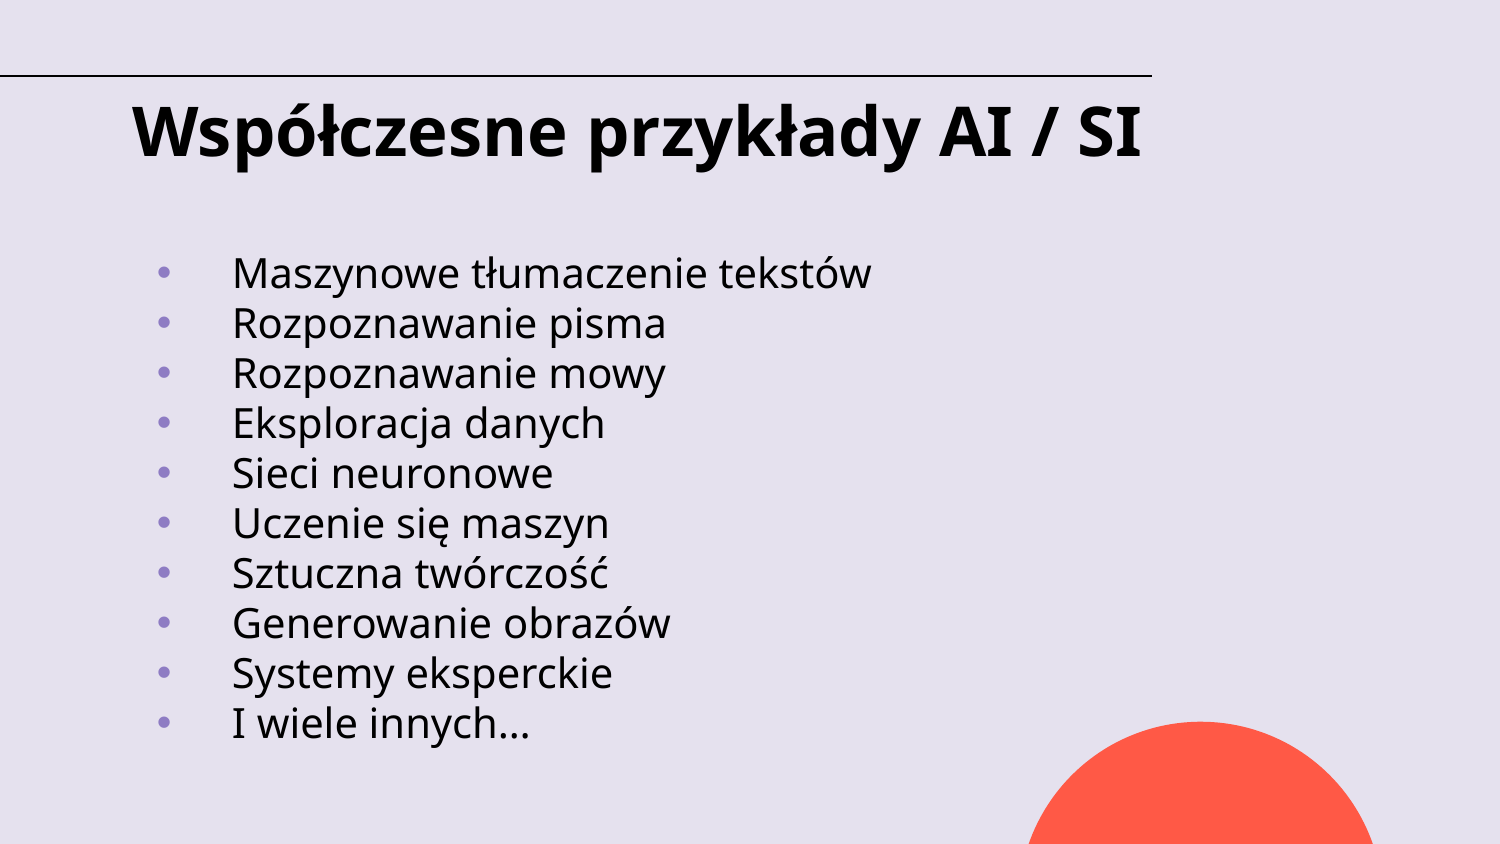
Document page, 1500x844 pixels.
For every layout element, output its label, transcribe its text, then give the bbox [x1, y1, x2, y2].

title Współczesne przykłady AI / SI [116, 72, 1383, 167]
list Maszynowe tłumaczenie tekstów Rozpoznawanie pisma Rozpoznawanie mowy Eksploracja danych Sieci neuronowe Uczenie się maszyn Sztuczna twórczość Generowanie obrazów Systemy eksperckie I wiele innych… [116, 181, 1383, 749]
